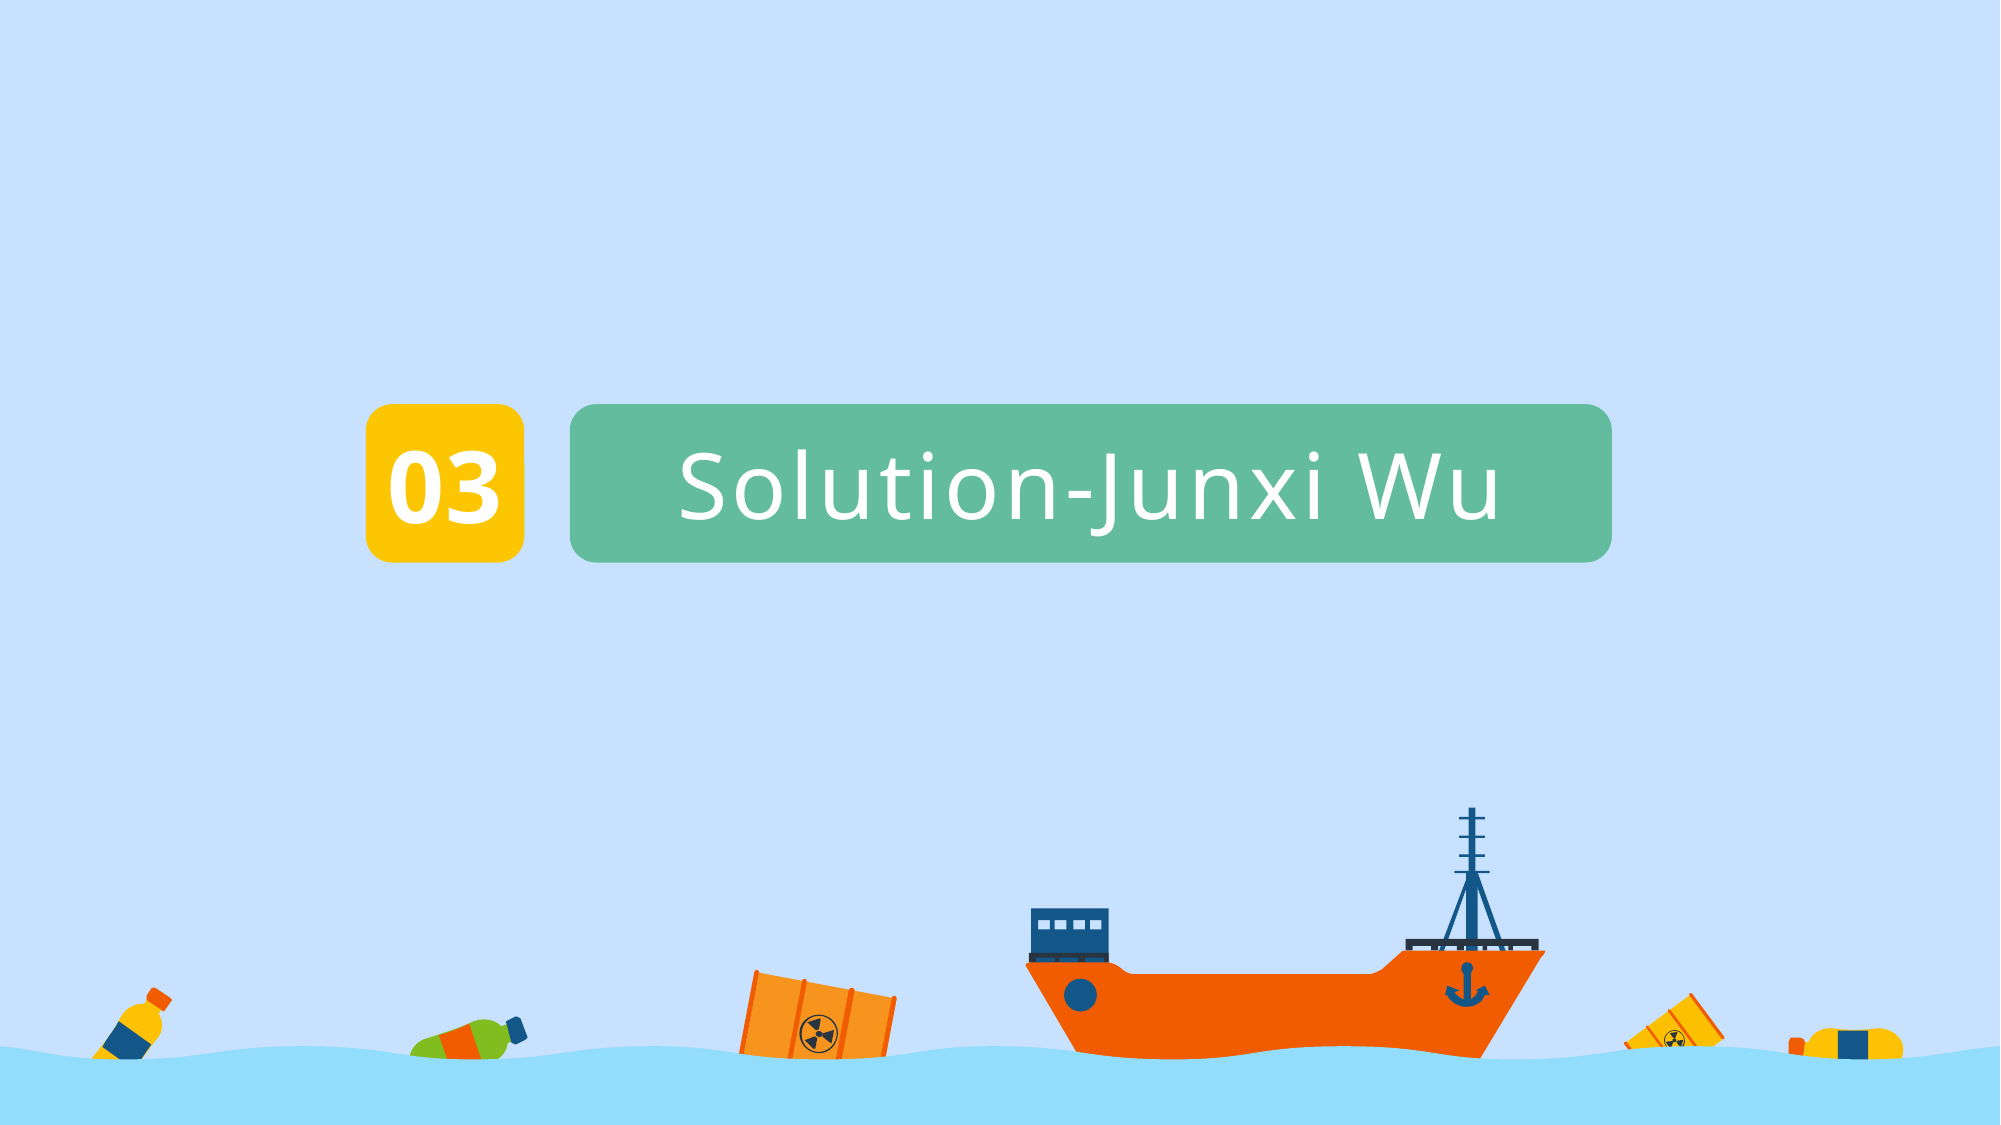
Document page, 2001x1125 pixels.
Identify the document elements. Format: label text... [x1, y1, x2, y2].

text_box Solution-Junxi Wu [568, 403, 1613, 564]
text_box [85, 985, 173, 1094]
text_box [406, 1016, 528, 1085]
text_box 03 [364, 403, 526, 564]
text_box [1645, 998, 1703, 1083]
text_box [1024, 807, 1546, 1064]
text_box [743, 981, 889, 1086]
text_box [0, 1046, 2000, 1125]
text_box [1788, 1028, 1904, 1073]
